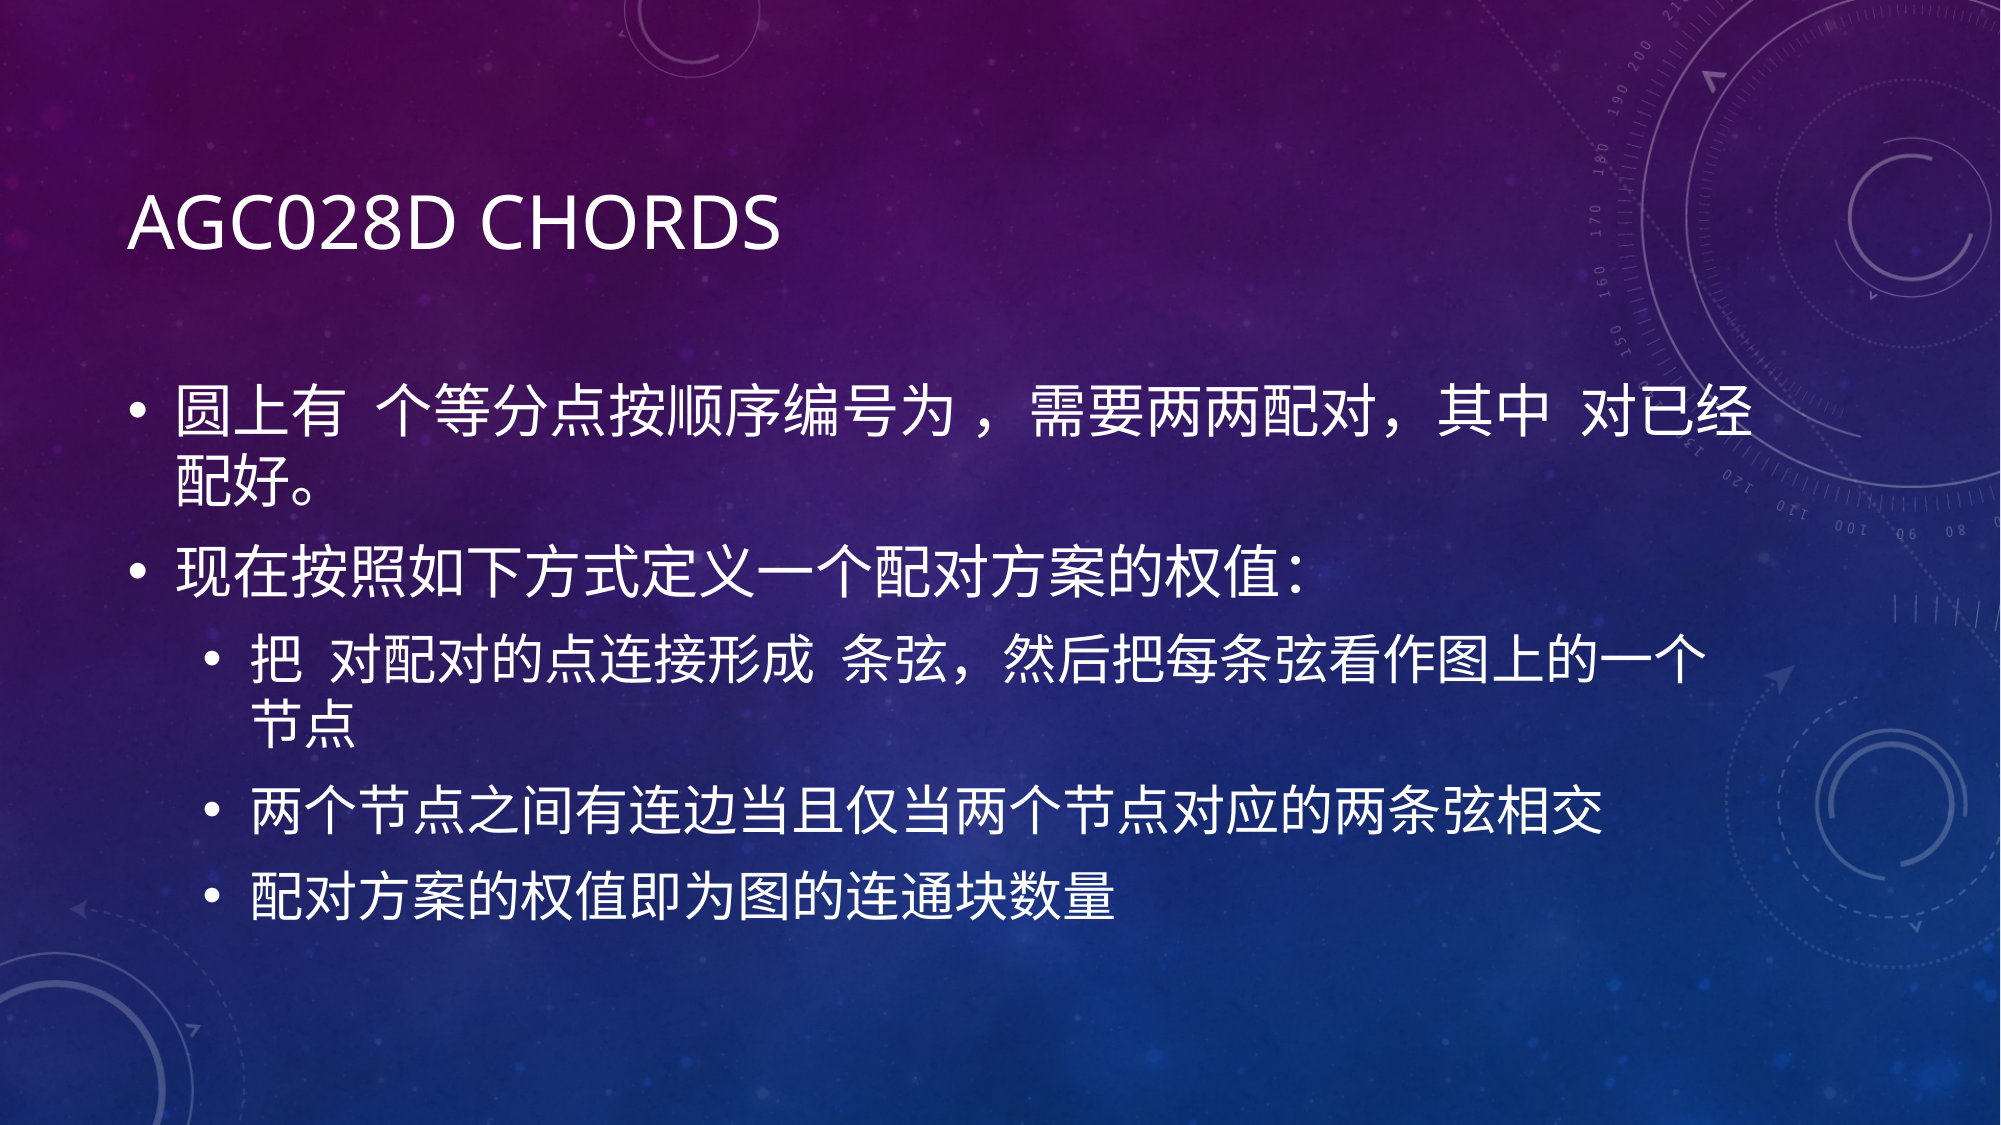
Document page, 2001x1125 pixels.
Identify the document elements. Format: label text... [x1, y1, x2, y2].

title AGC028D chords [112, 99, 1775, 339]
picture [0, 0, 2001, 1125]
